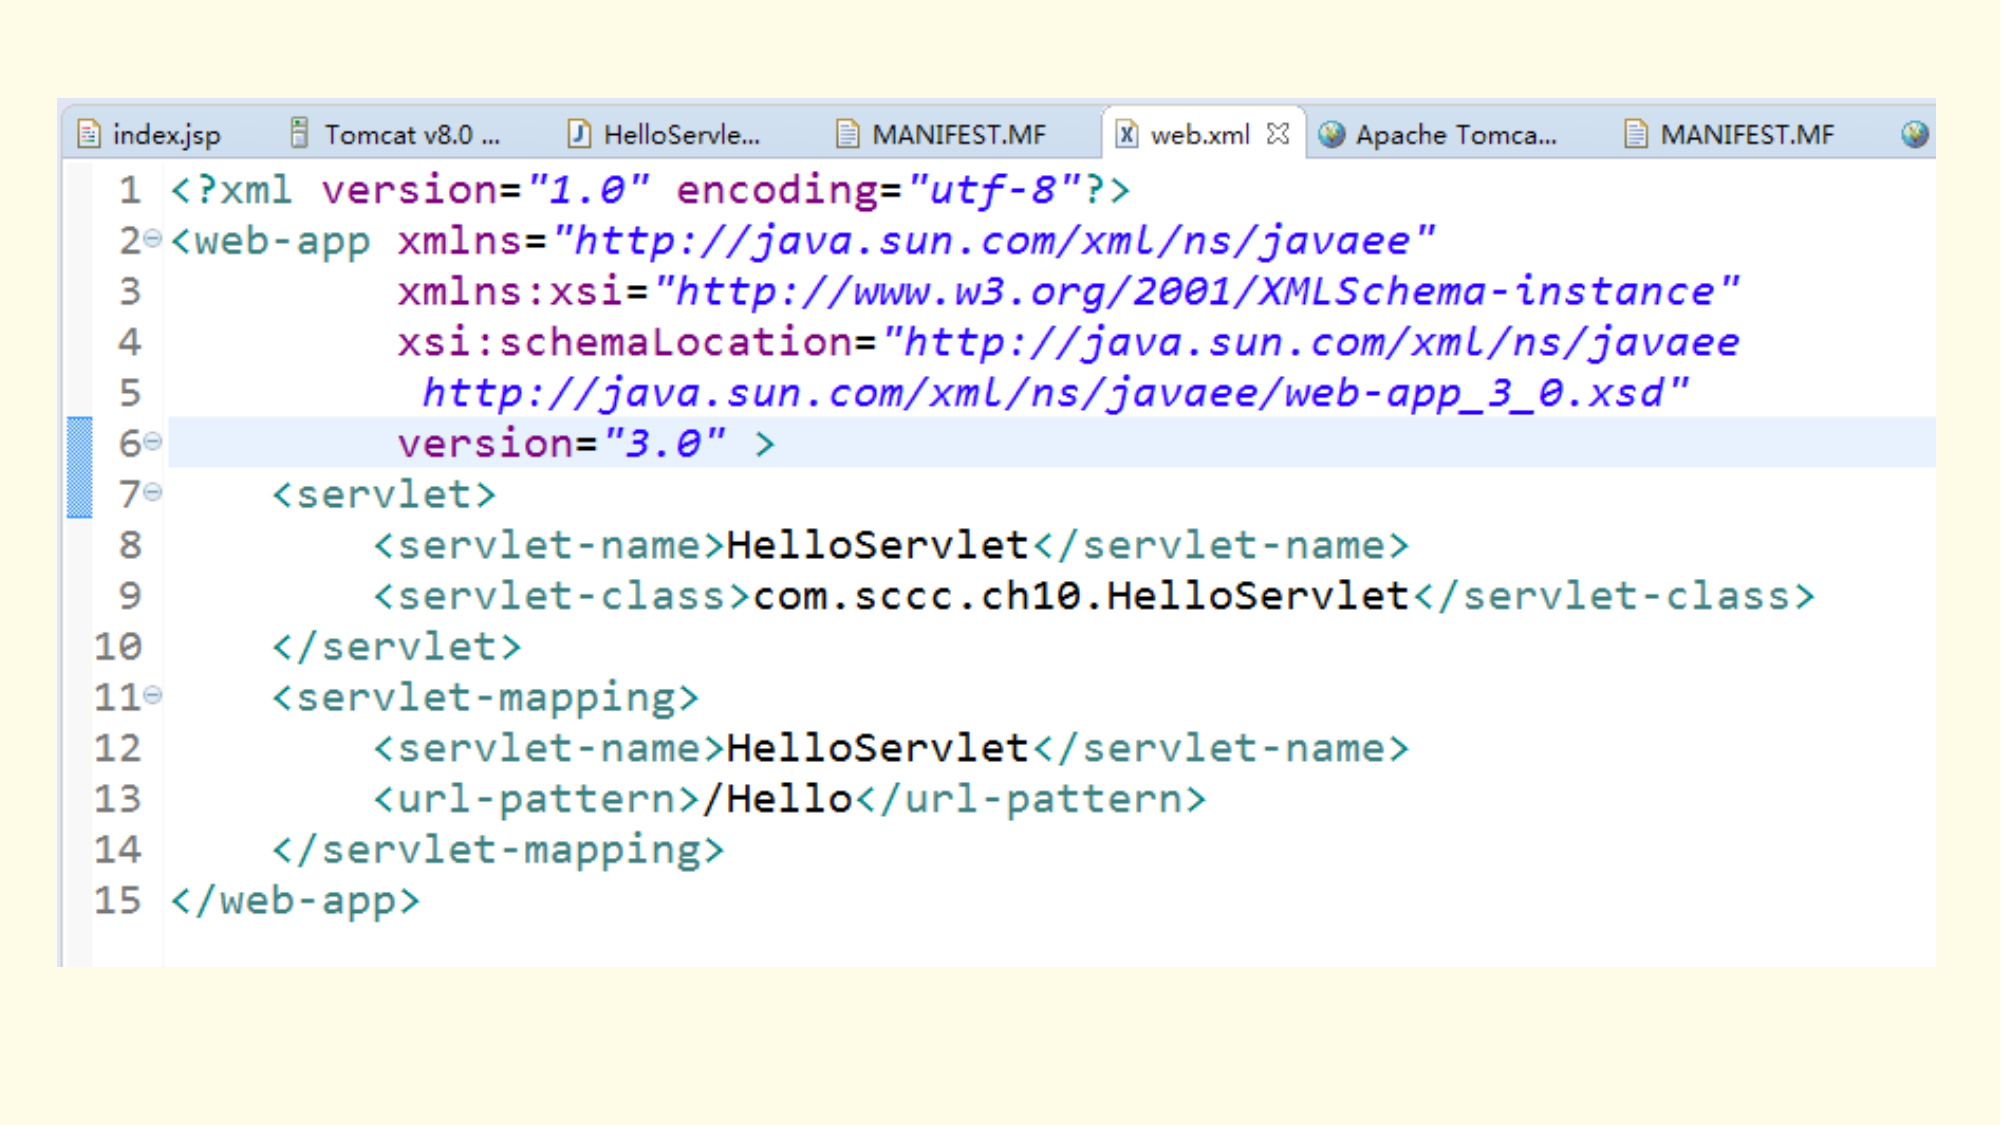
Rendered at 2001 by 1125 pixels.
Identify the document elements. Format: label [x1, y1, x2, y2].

picture [57, 98, 1936, 967]
